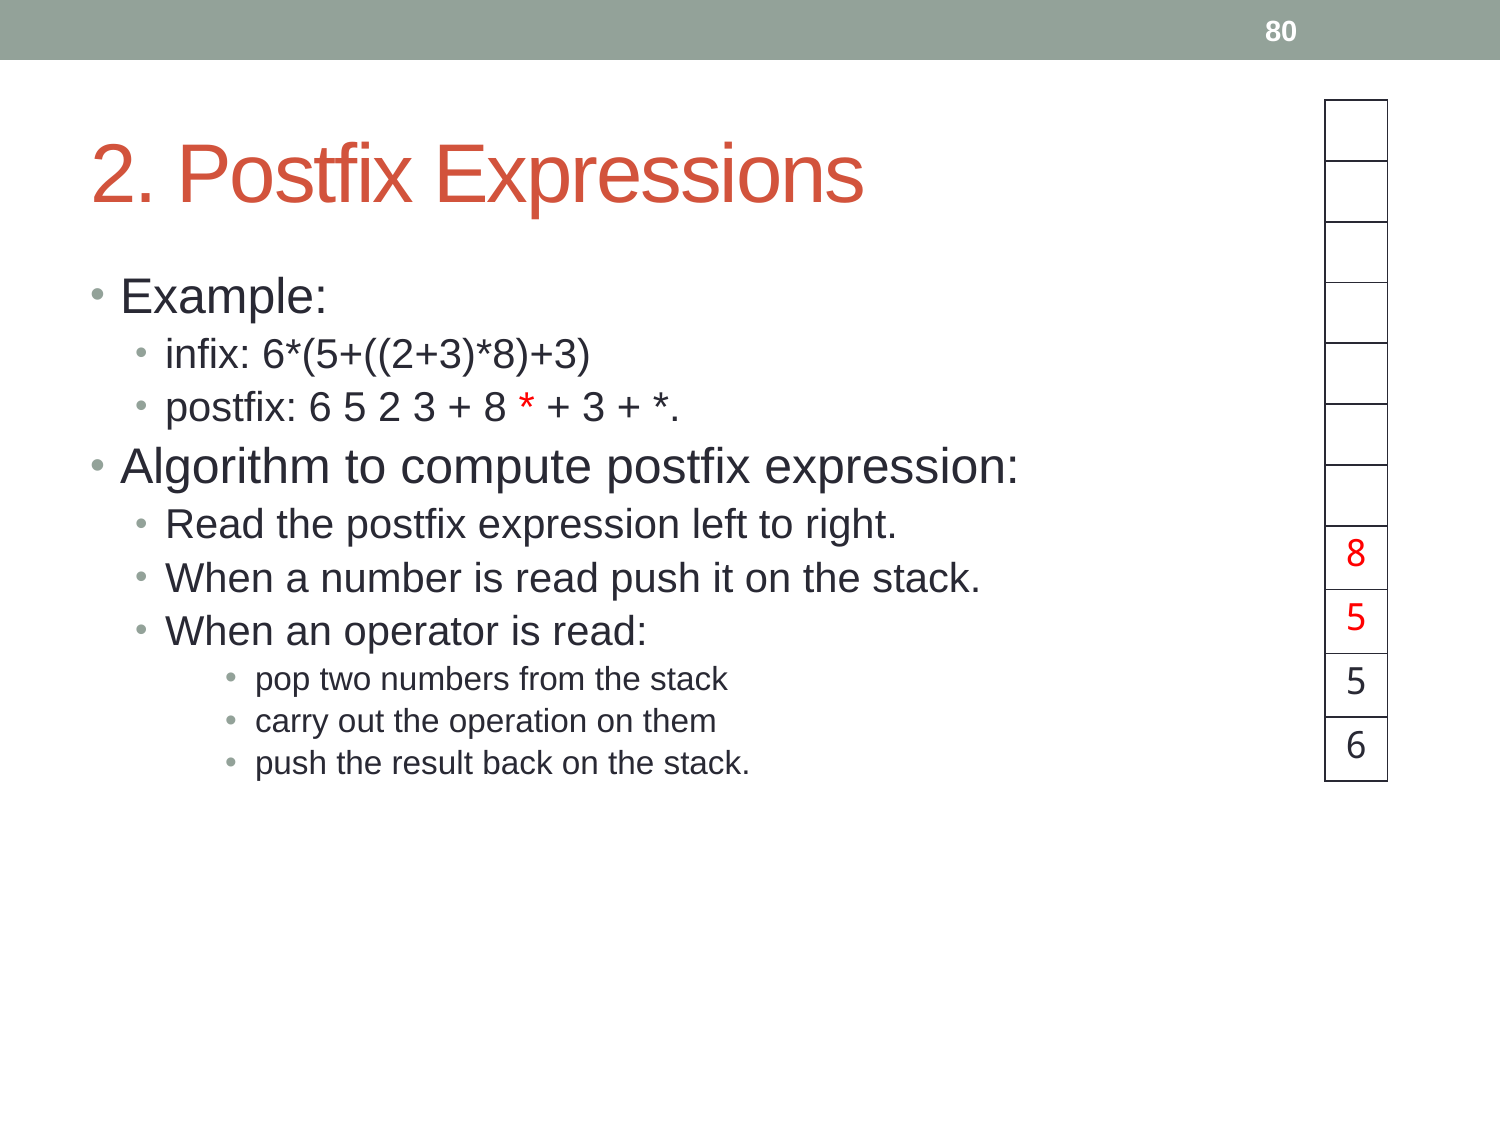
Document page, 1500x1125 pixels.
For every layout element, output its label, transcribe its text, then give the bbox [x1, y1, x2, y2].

title 2. Postfix Expressions [75, 87, 1425, 250]
table_cell [1326, 223, 1387, 282]
table_cell [1326, 344, 1387, 403]
table_cell [1326, 466, 1387, 525]
table_cell 8 [1326, 527, 1387, 589]
table_cell 5 [1326, 590, 1387, 653]
table_cell [1326, 162, 1387, 221]
table_cell [1326, 405, 1387, 464]
table_cell 6 [1326, 718, 1387, 780]
table_header [1326, 101, 1387, 160]
table_cell [1326, 283, 1387, 342]
table_cell 5 [1326, 654, 1387, 716]
list Example: infix: 6*(5+((2+3)*8)+3) postfix: 6 5 2 3 + 8 * + 3 + *. Algorithm to compute postfix expression: Read the postfix expression left to right. When a number is read push it on the stack. When an operator is read: pop two numbers from the stack carry out the operation on them push the result back on the stack. [75, 262, 1425, 1063]
slide_number 80 [1250, 3, 1425, 57]
